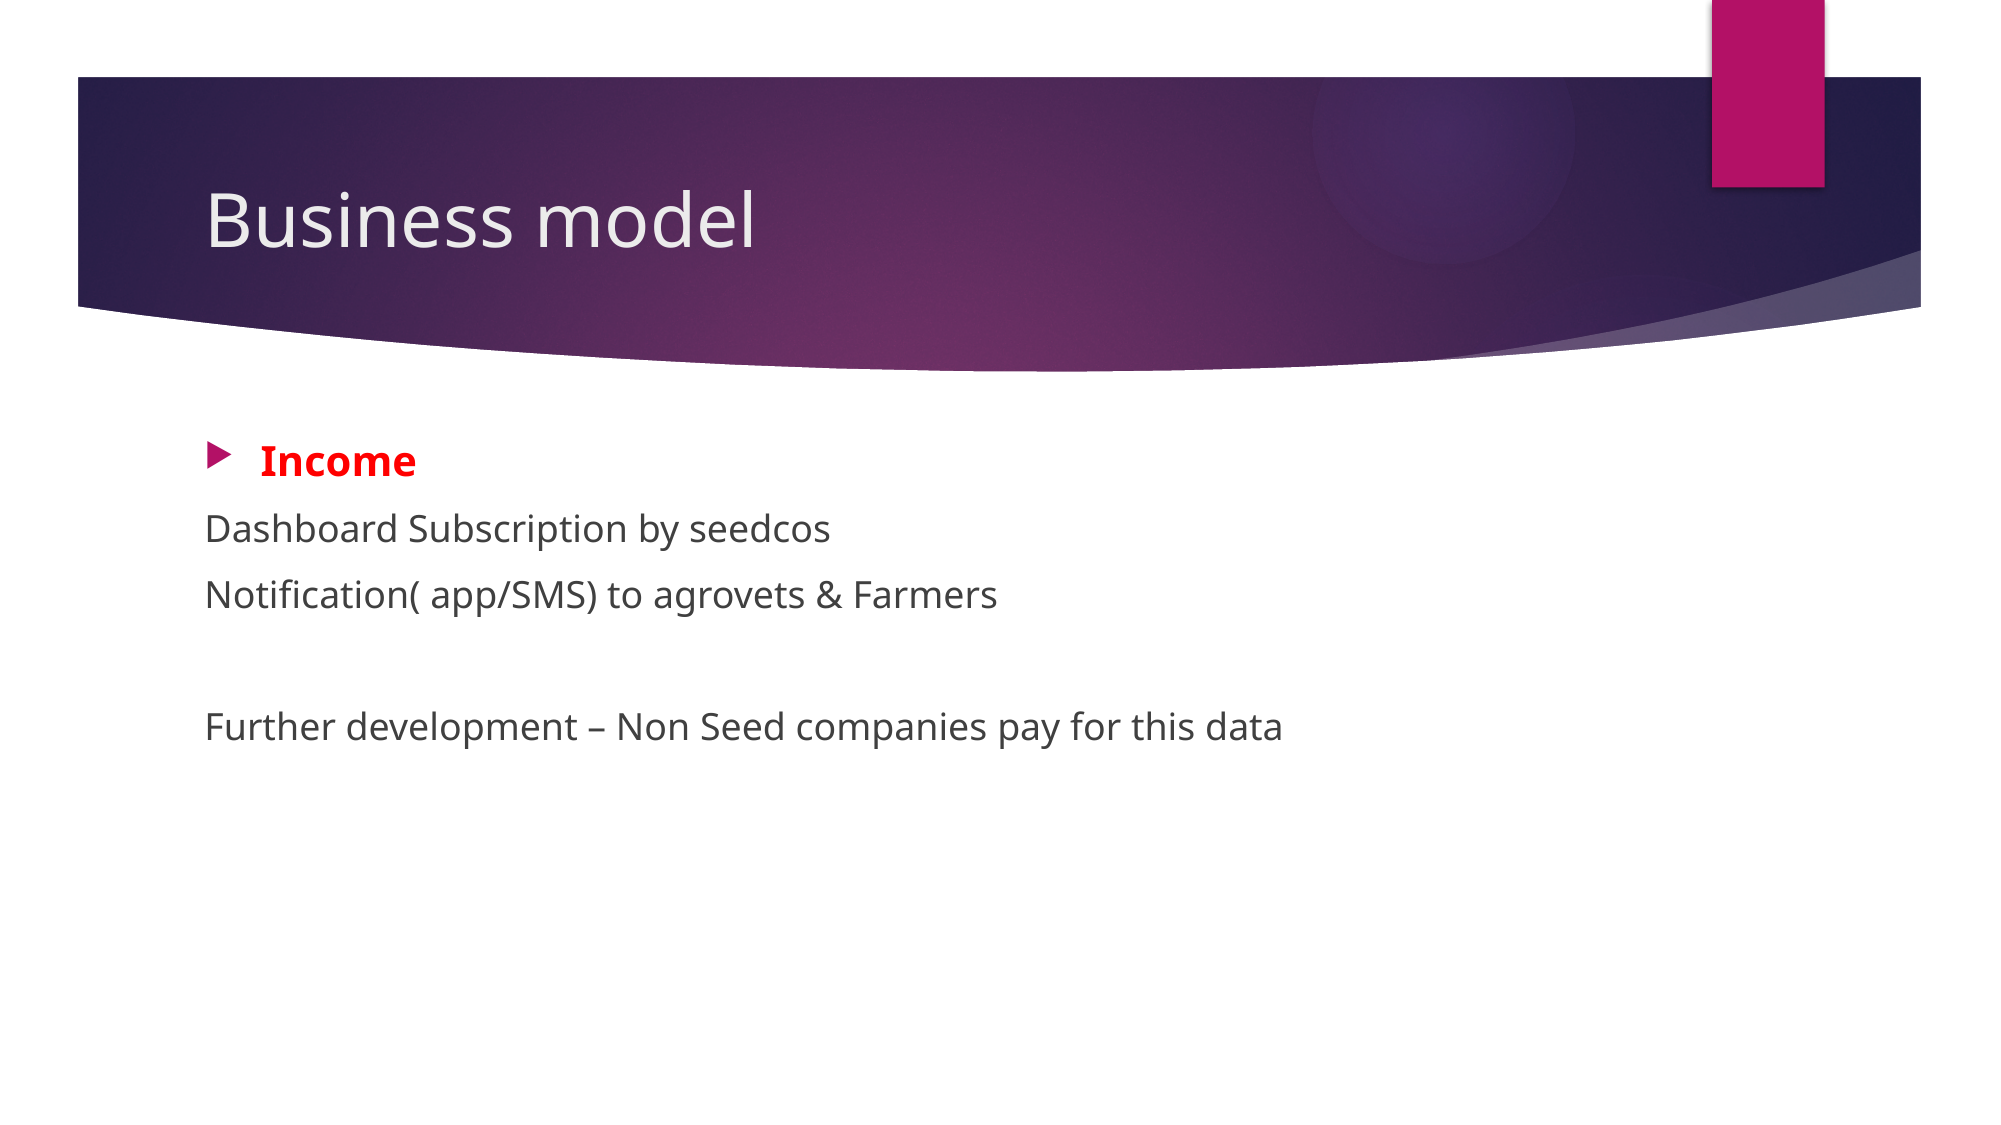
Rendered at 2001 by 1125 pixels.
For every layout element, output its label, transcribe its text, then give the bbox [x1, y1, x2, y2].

title Business model [189, 159, 1627, 276]
list Income Dashboard Subscription by seedcos Notification( app/SMS) to agrovets & Farmers Further development – Non Seed companies pay for this data [189, 427, 1638, 988]
